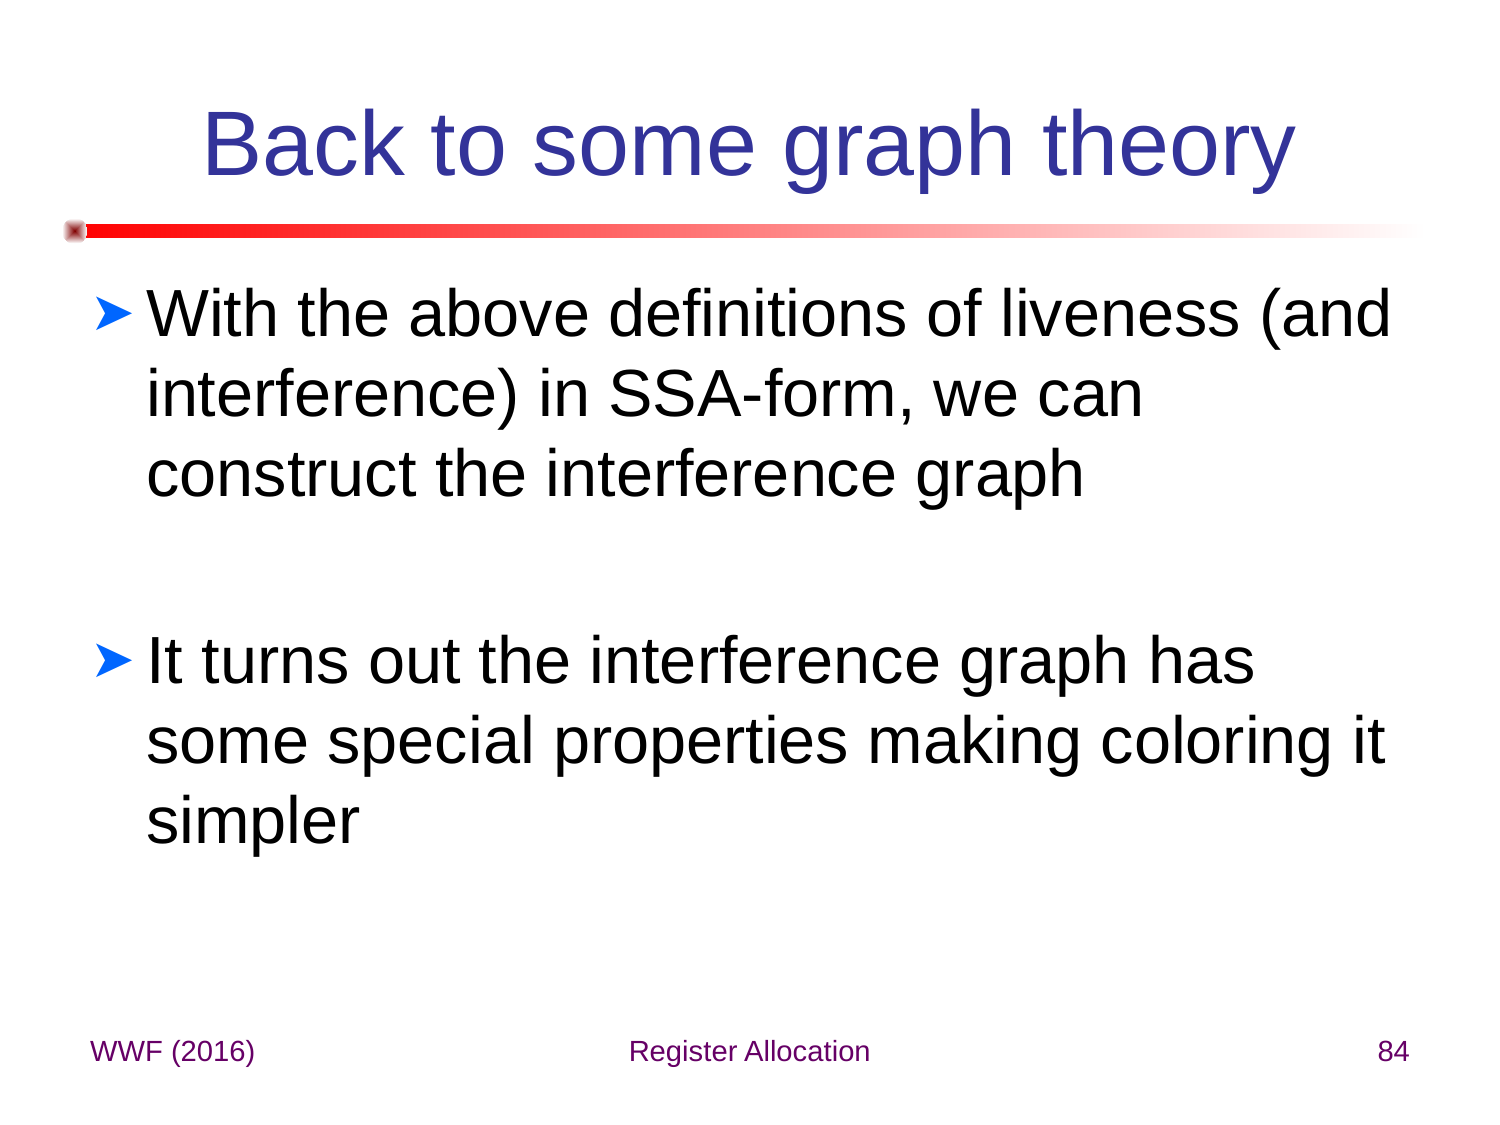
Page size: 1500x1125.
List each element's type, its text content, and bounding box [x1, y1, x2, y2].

list With the above definitions of liveness (and interference) in SSA-form, we can construct the interference graph It turns out the interference graph has some special properties making coloring it simpler [75, 262, 1425, 1005]
slide_number 84 [1074, 1024, 1425, 1103]
slide_number WWF (2016) [75, 1024, 425, 1103]
title Back to some graph theory [75, 45, 1425, 233]
footer Register Allocation [512, 1024, 988, 1103]
